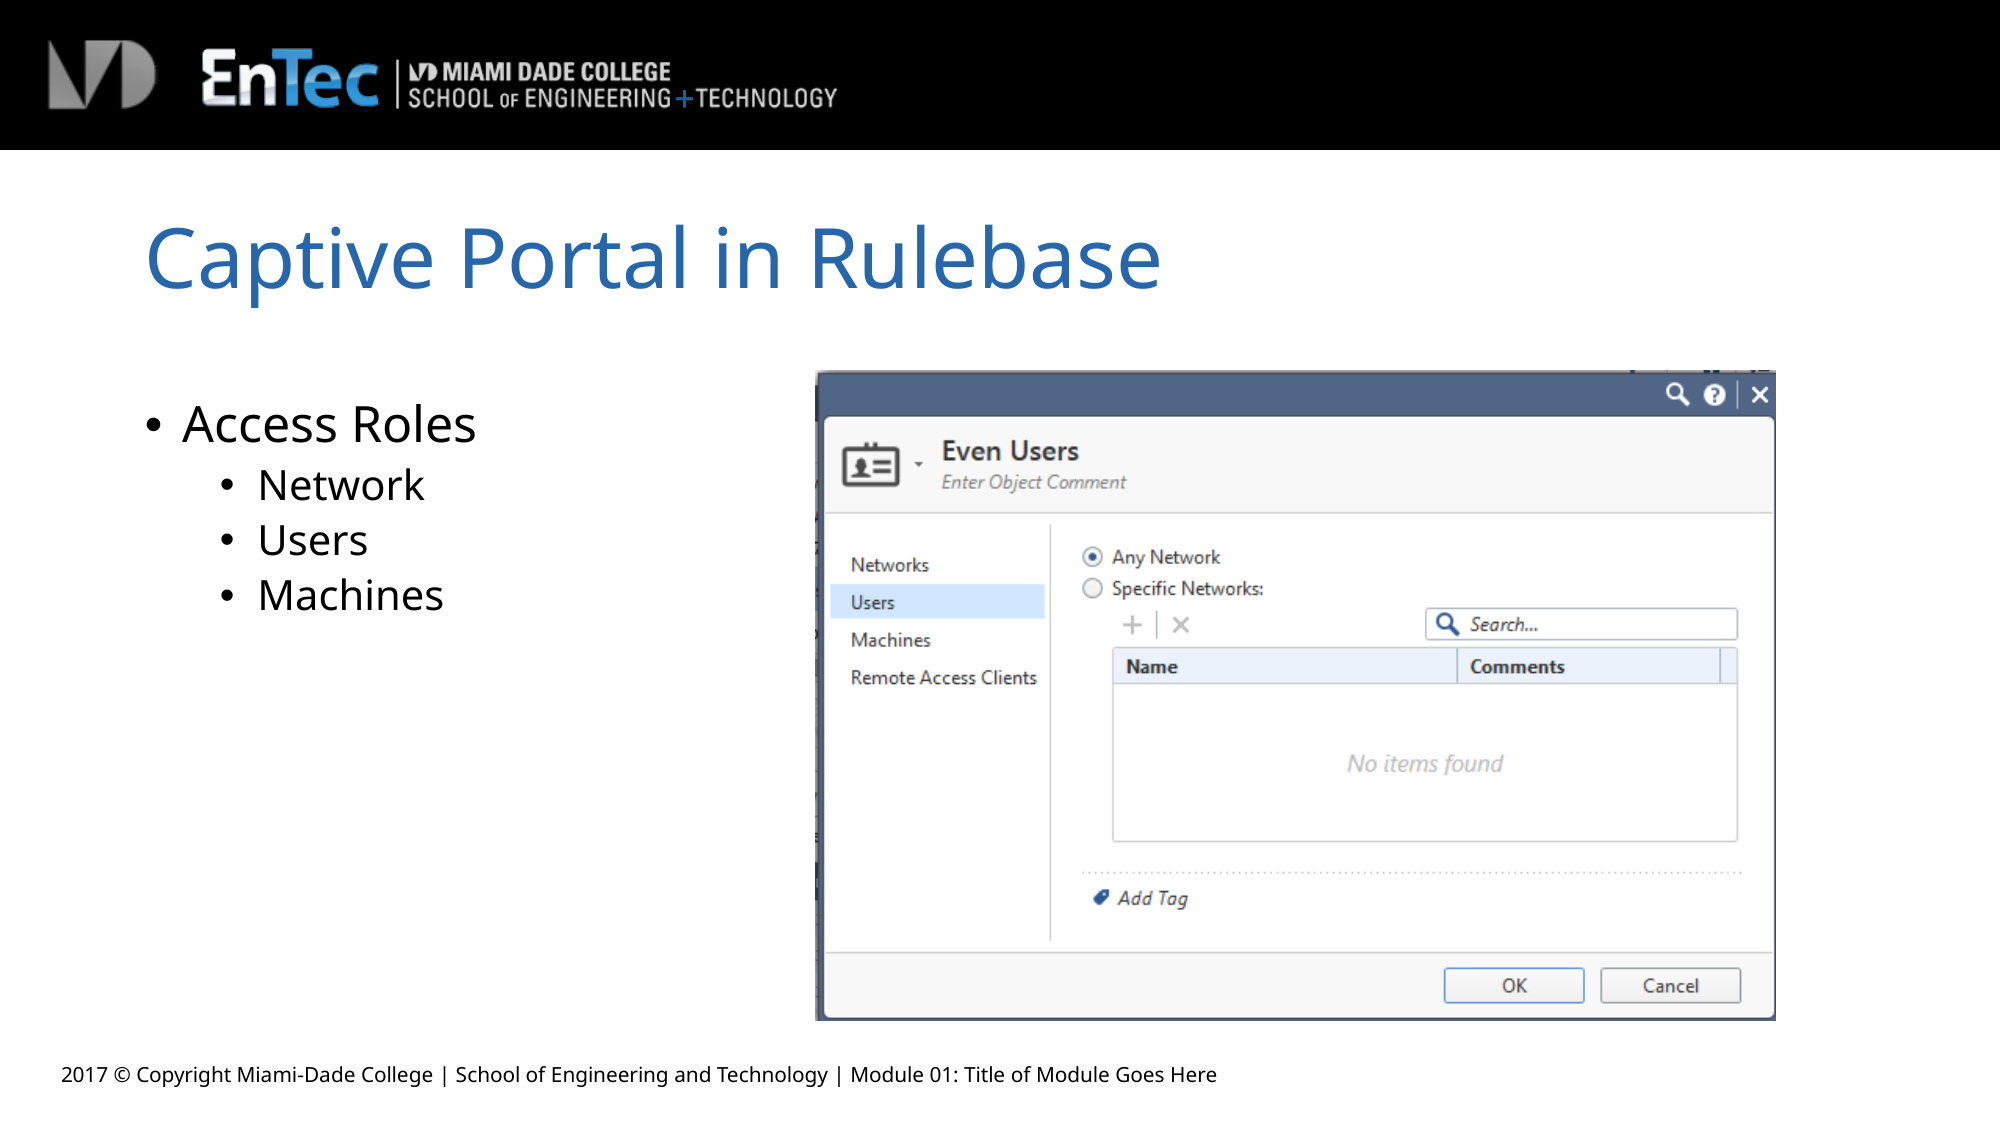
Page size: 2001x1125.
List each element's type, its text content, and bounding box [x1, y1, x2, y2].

picture [34, 10, 848, 124]
title Captive Portal in Rulebase [136, 152, 1863, 371]
list Access Roles Network Users Machines [136, 391, 1863, 1107]
picture [815, 369, 1776, 1021]
